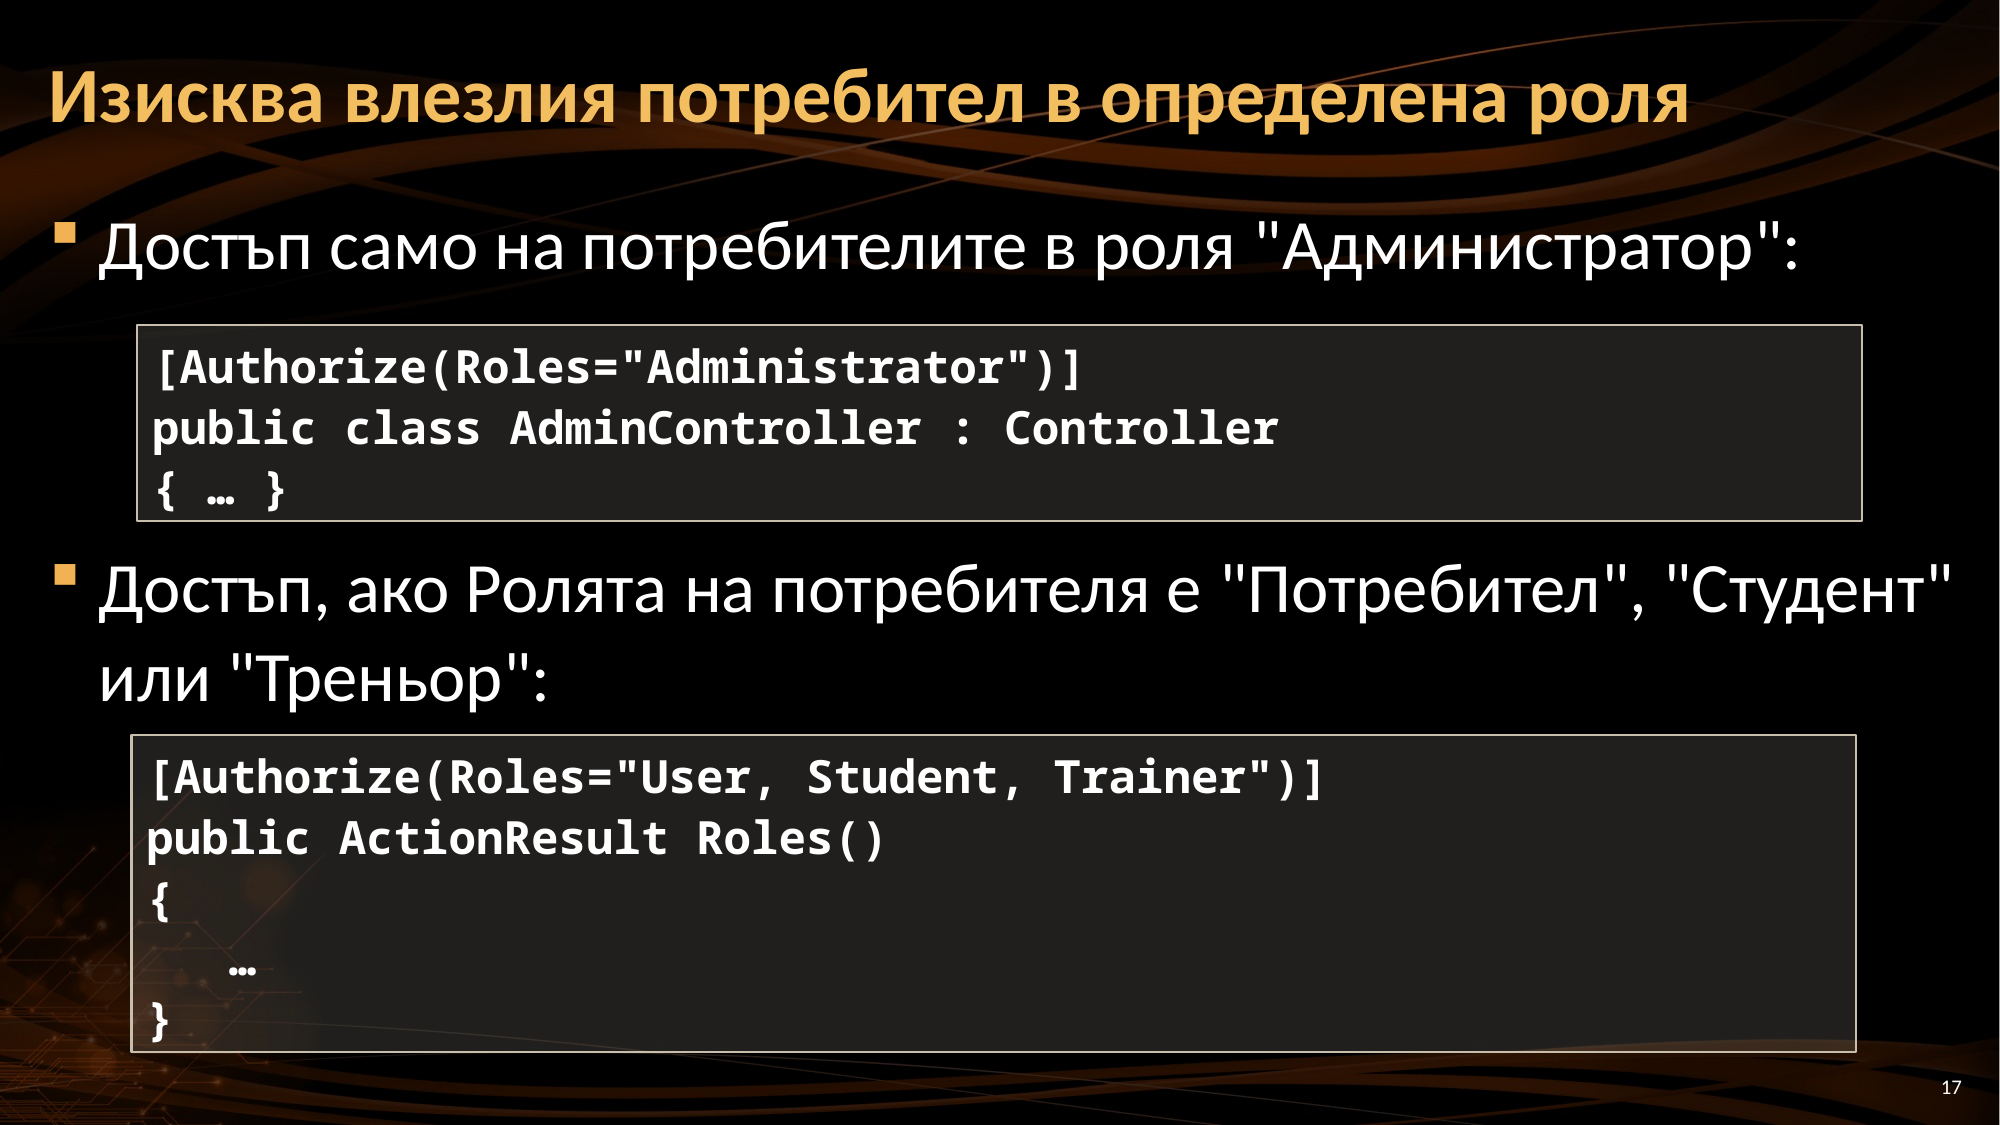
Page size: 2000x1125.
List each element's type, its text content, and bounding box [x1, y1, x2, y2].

list Достъп само на потребителите в роля "Администратор": Достъп, ако Ролята на потребителя е "Потребител", "Студент" или "Треньор": [31, 188, 2000, 1103]
slide_number 17 [1897, 1070, 1968, 1103]
text_box [Authorize(Roles="Administrator")] public class AdminController : Controller { … } [137, 324, 1862, 522]
text_box [Authorize(Roles="User, Student, Trainer")] public ActionResult Roles() { … } [131, 735, 1856, 1053]
title Изисква влезлия потребител в определена роля [30, 6, 1713, 189]
picture [0, 0, 2000, 1125]
